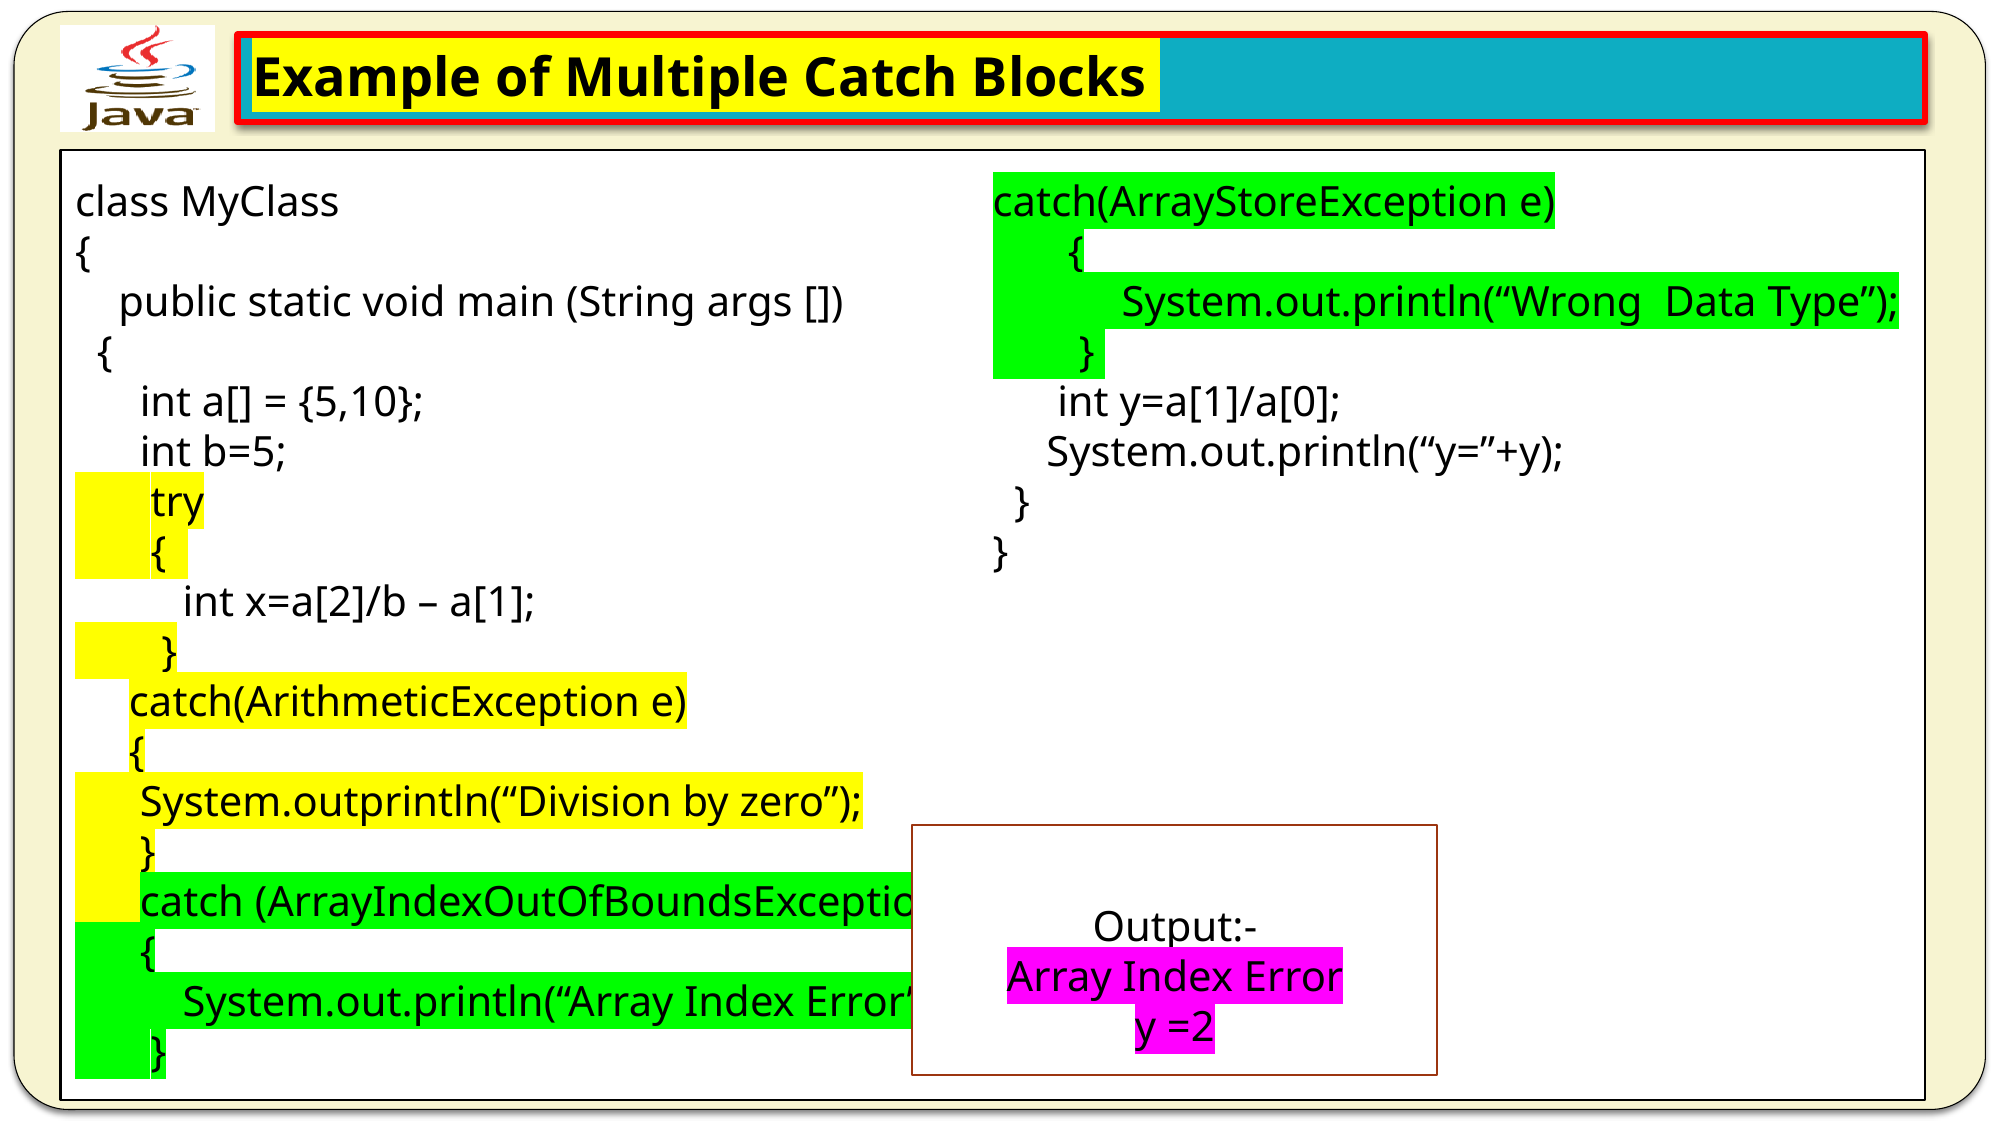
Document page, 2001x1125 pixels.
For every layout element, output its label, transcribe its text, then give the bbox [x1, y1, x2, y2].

picture [60, 24, 215, 132]
text_box Example of Multiple Catch Blocks [237, 34, 1926, 123]
text_box Output:- Array Index Error y =2 [911, 824, 1438, 1076]
text_box class MyClass { public static void main (String args []) { int a[] = {5,10}; int b=5; try { int x=a[2]/b – a[1]; } catch(ArithmeticException e) { System.outprintln(“Division by zero”); } catch (ArrayIndexOutOfBoundsException e) { System.out.println(“Array Index Error”); } catch(ArrayStoreException e) { System.out.println(“Wrong Data Type”); } int y=a[1]/a[0]; System.out.println(“y=”+y); } } [59, 149, 1926, 1101]
